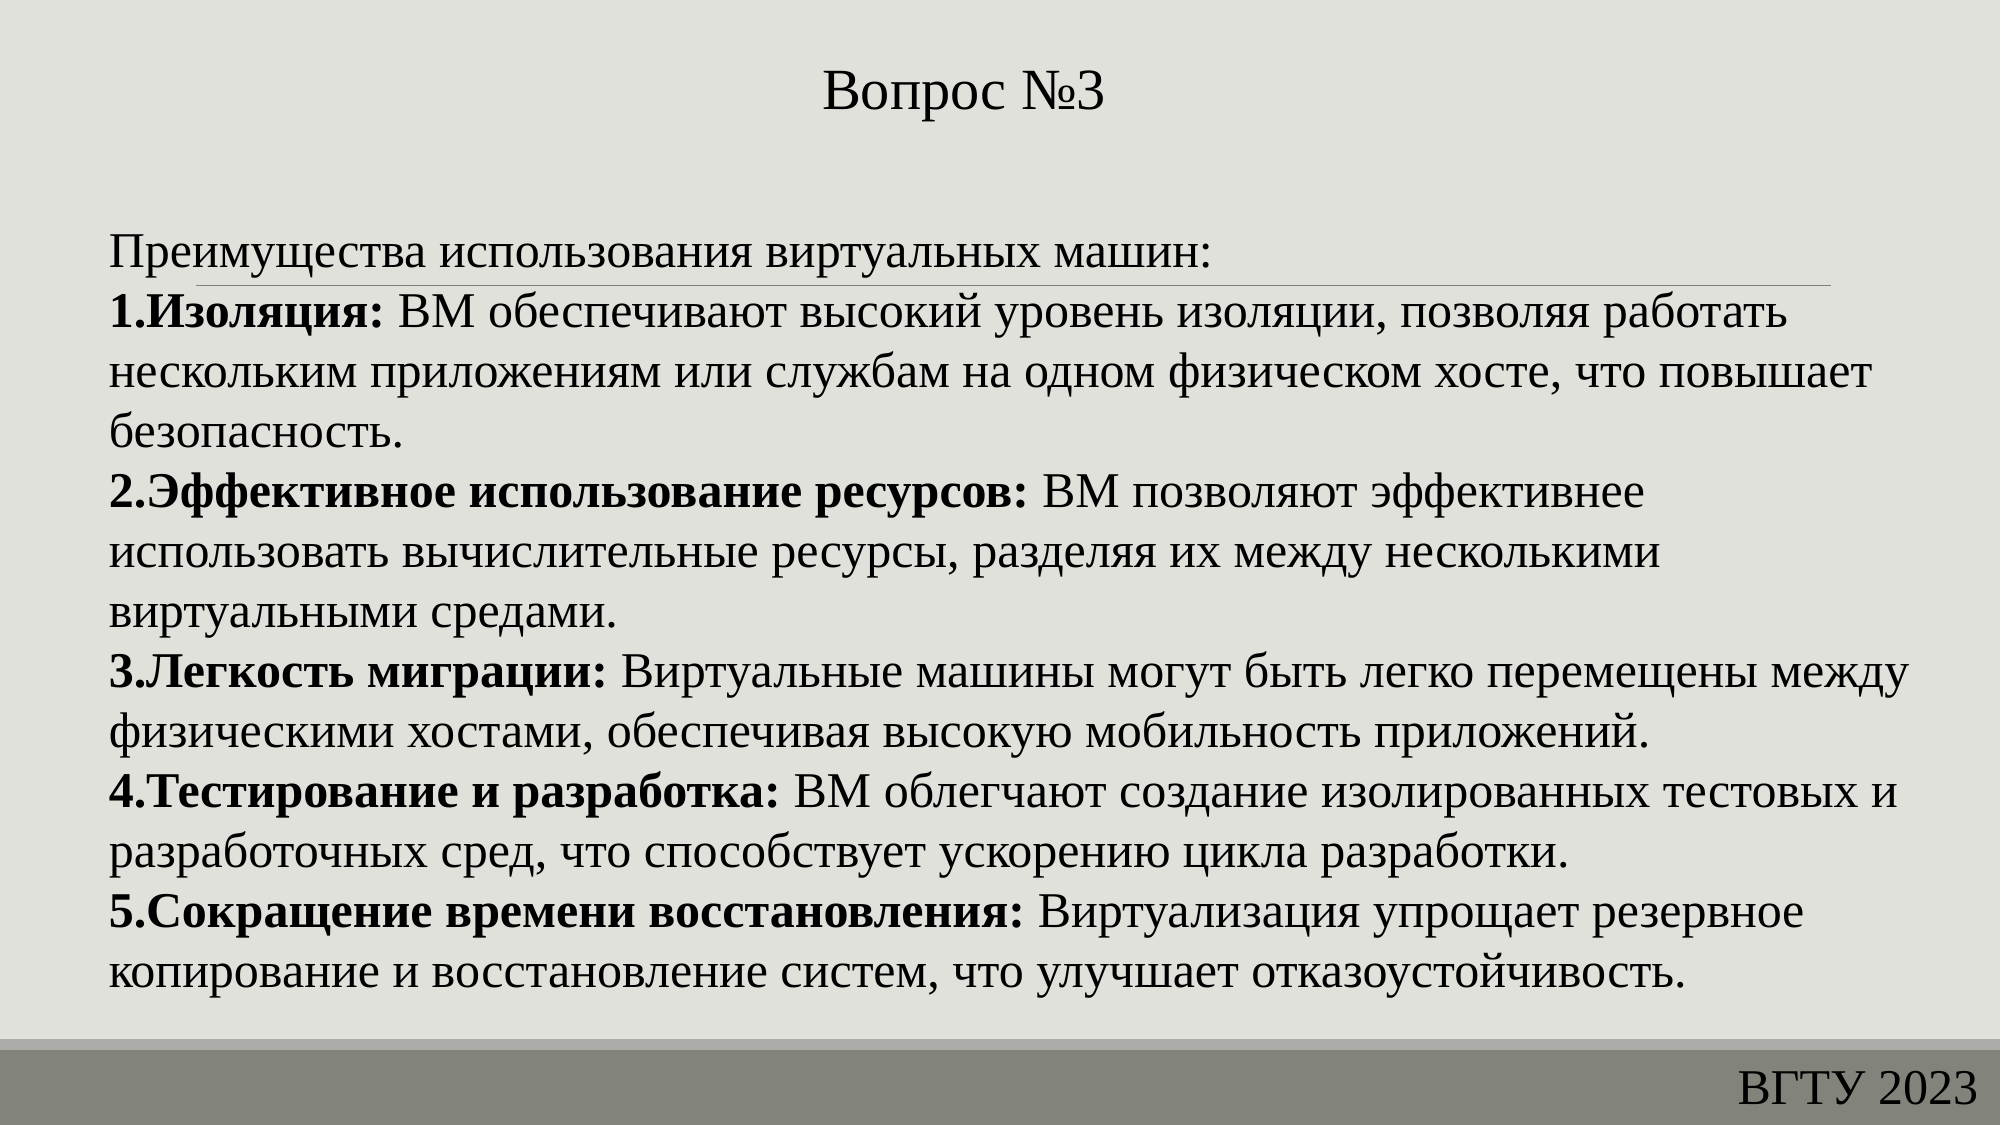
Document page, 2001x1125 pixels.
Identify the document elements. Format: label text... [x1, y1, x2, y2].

text_box ВГТУ 2023 [1722, 1046, 2000, 1122]
text_box Вопрос №3 [807, 43, 1139, 129]
text_box Преимущества использования виртуальных машин: Изоляция: ВМ обеспечивают высокий уровень изоляции, позволяя работать нескольким приложениям или службам на одном физическом хосте, что повышает безопасность. Эффективное использование ресурсов: ВМ позволяют эффективнее использовать вычислительные ресурсы, разделяя их между несколькими виртуальными средами. Легкость миграции: Виртуальные машины могут быть легко перемещены между физическими хостами, обеспечивая высокую мобильность приложений. Тестирование и разработка: ВМ облегчают создание изолированных тестовых и разработочных сред, что способствует ускорению цикла разработки. Сокращение времени восстановления: Виртуализация упрощает резервное копирование и восстановление систем, что улучшает отказоустойчивость. [93, 210, 1949, 1006]
